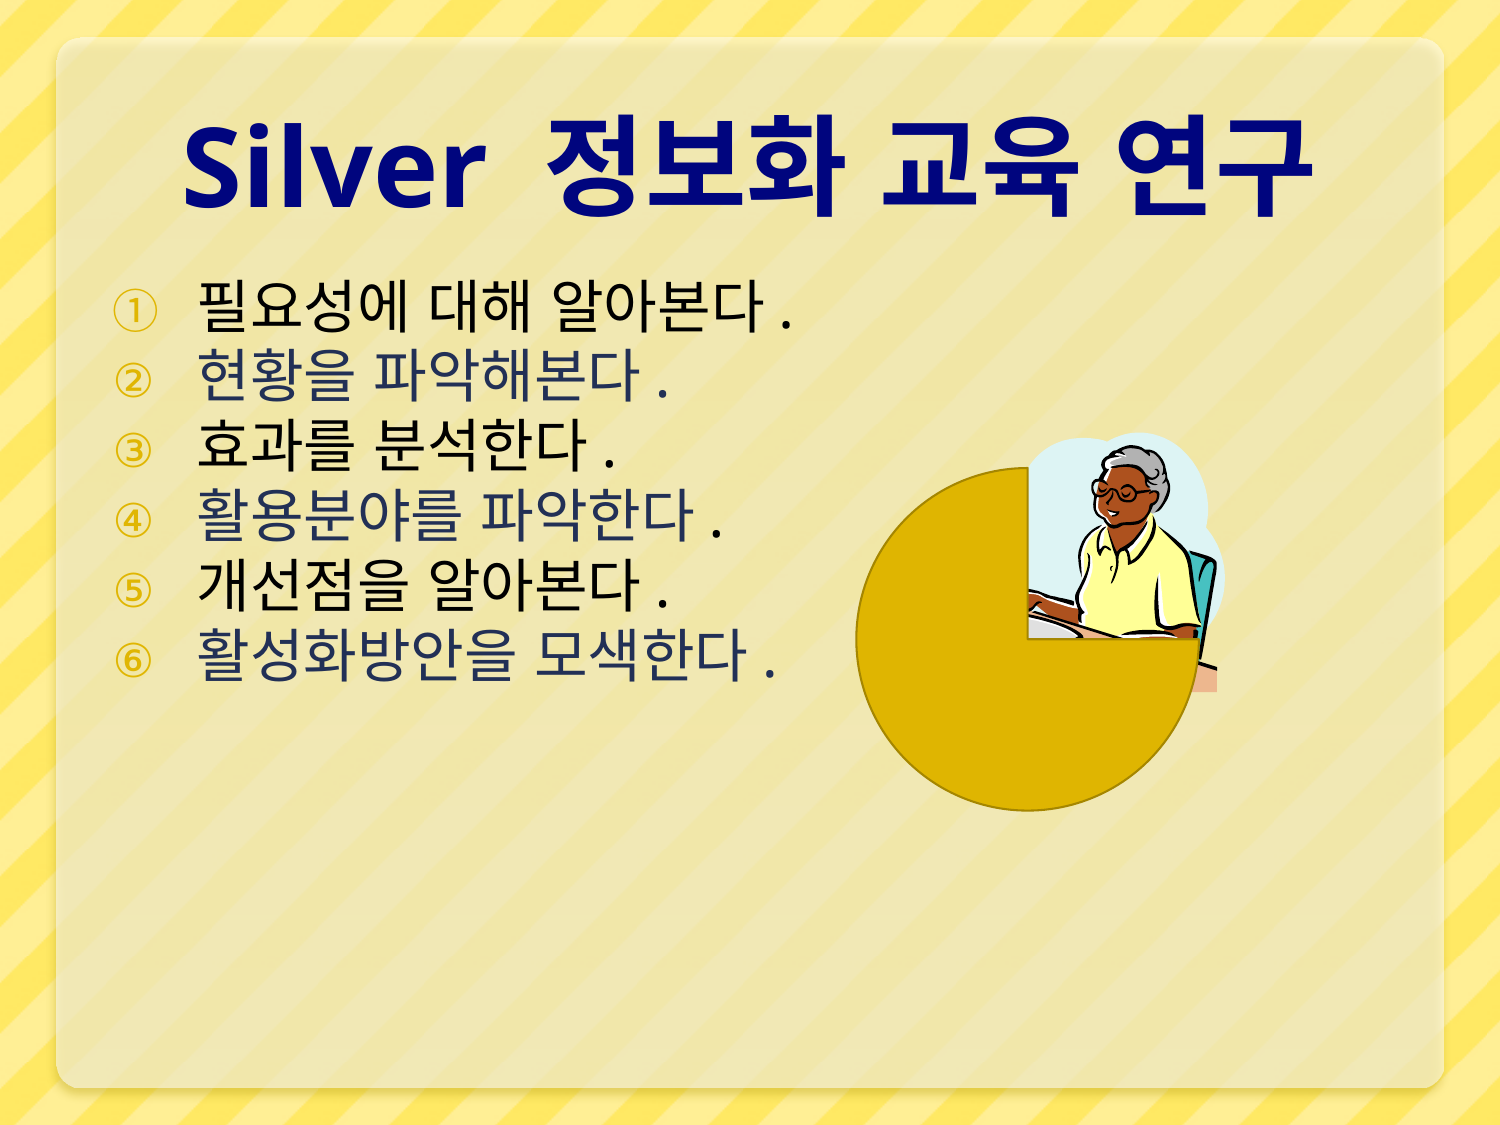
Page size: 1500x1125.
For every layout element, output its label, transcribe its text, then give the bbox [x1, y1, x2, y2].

list 필요성에 대해 알아본다. 현황을 파악해본다. 효과를 분석한다. 활용분야를 파악한다. 개선점을 알아본다. 활성화방안을 모색한다. [75, 262, 1425, 1005]
title Silver 정보화 교육 연구 [75, 50, 1425, 238]
text_box [855, 503, 1189, 812]
picture [927, 432, 1225, 693]
